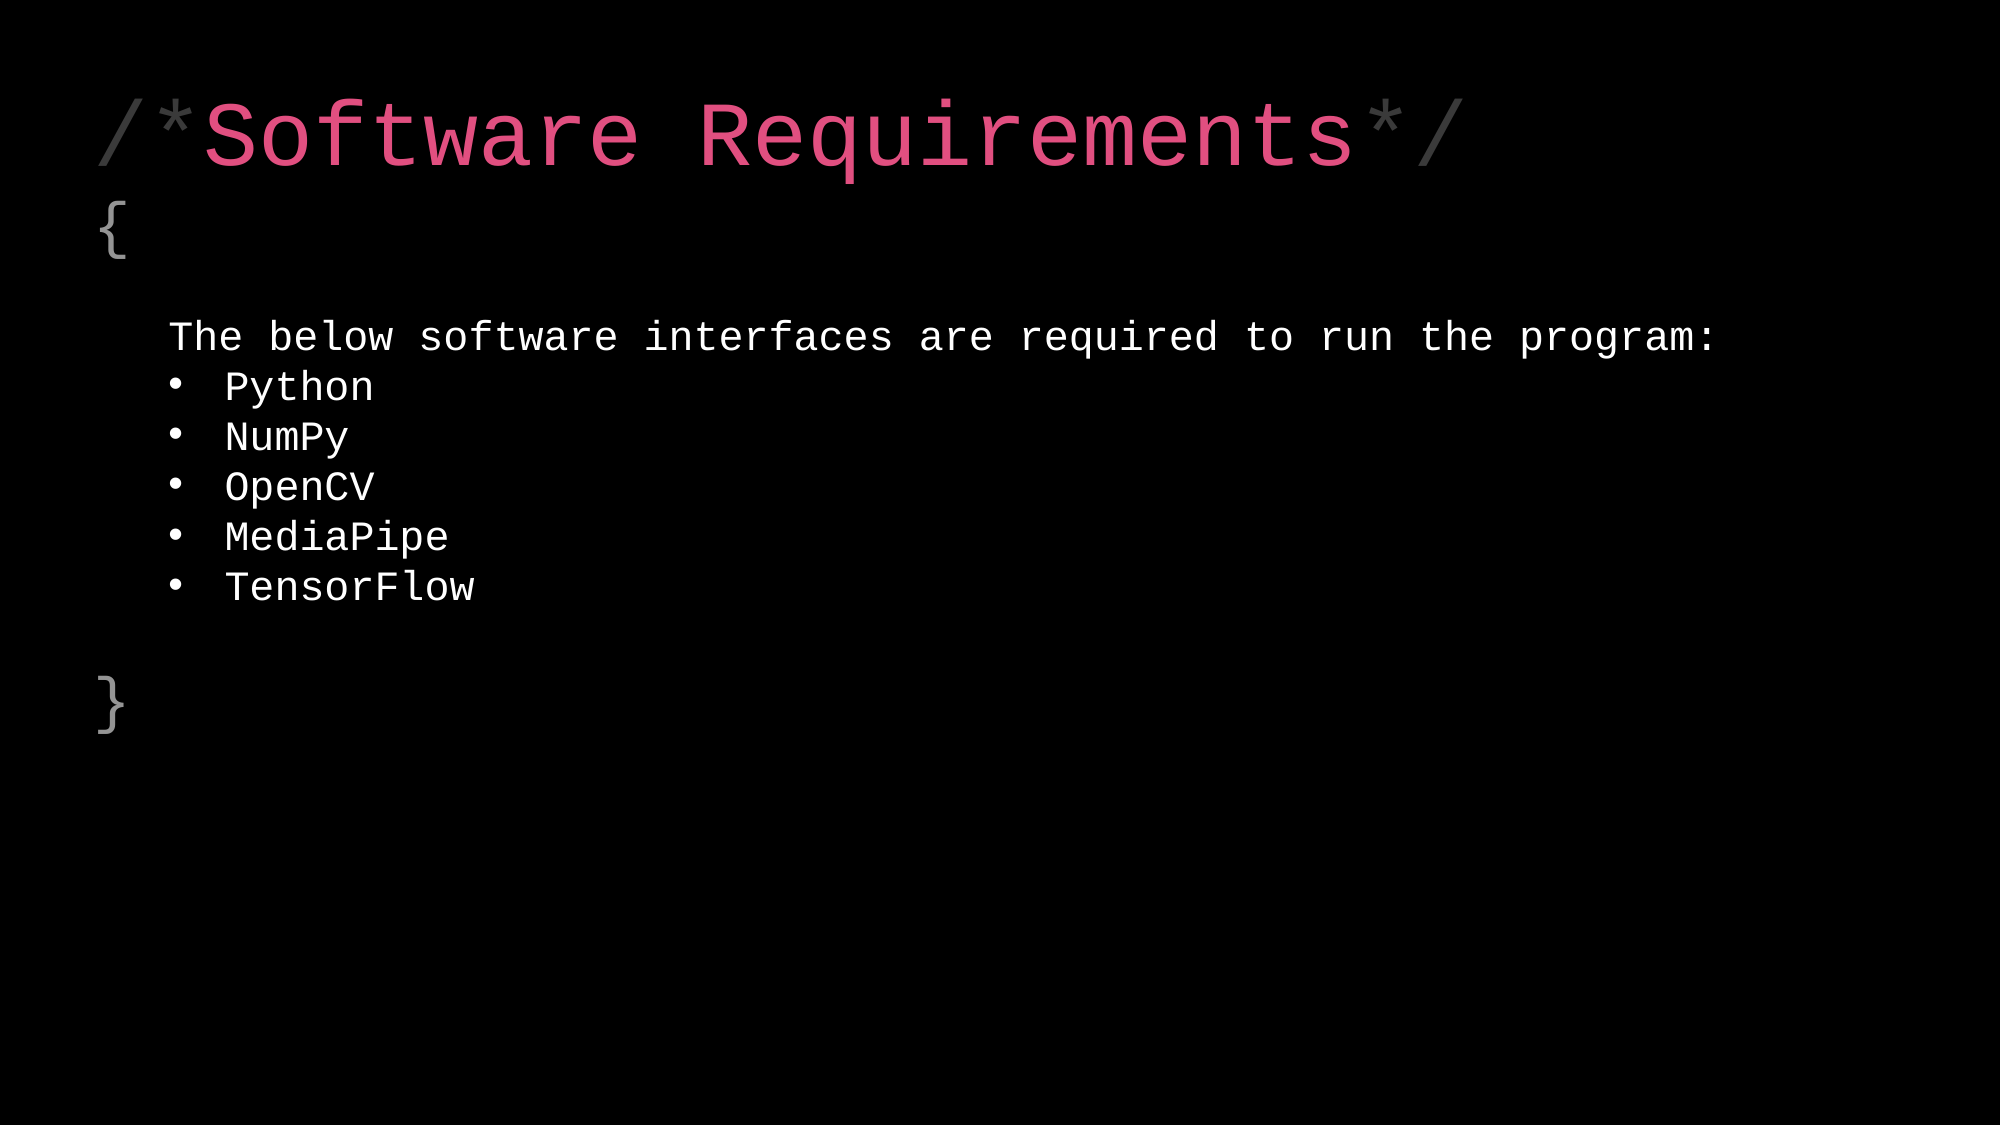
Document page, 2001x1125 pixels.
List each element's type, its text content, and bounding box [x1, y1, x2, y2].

text_box /*Software Requirements*/ { The below software interfaces are required to run the program: Python NumPy OpenCV MediaPipe TensorFlow } [78, 66, 1969, 742]
